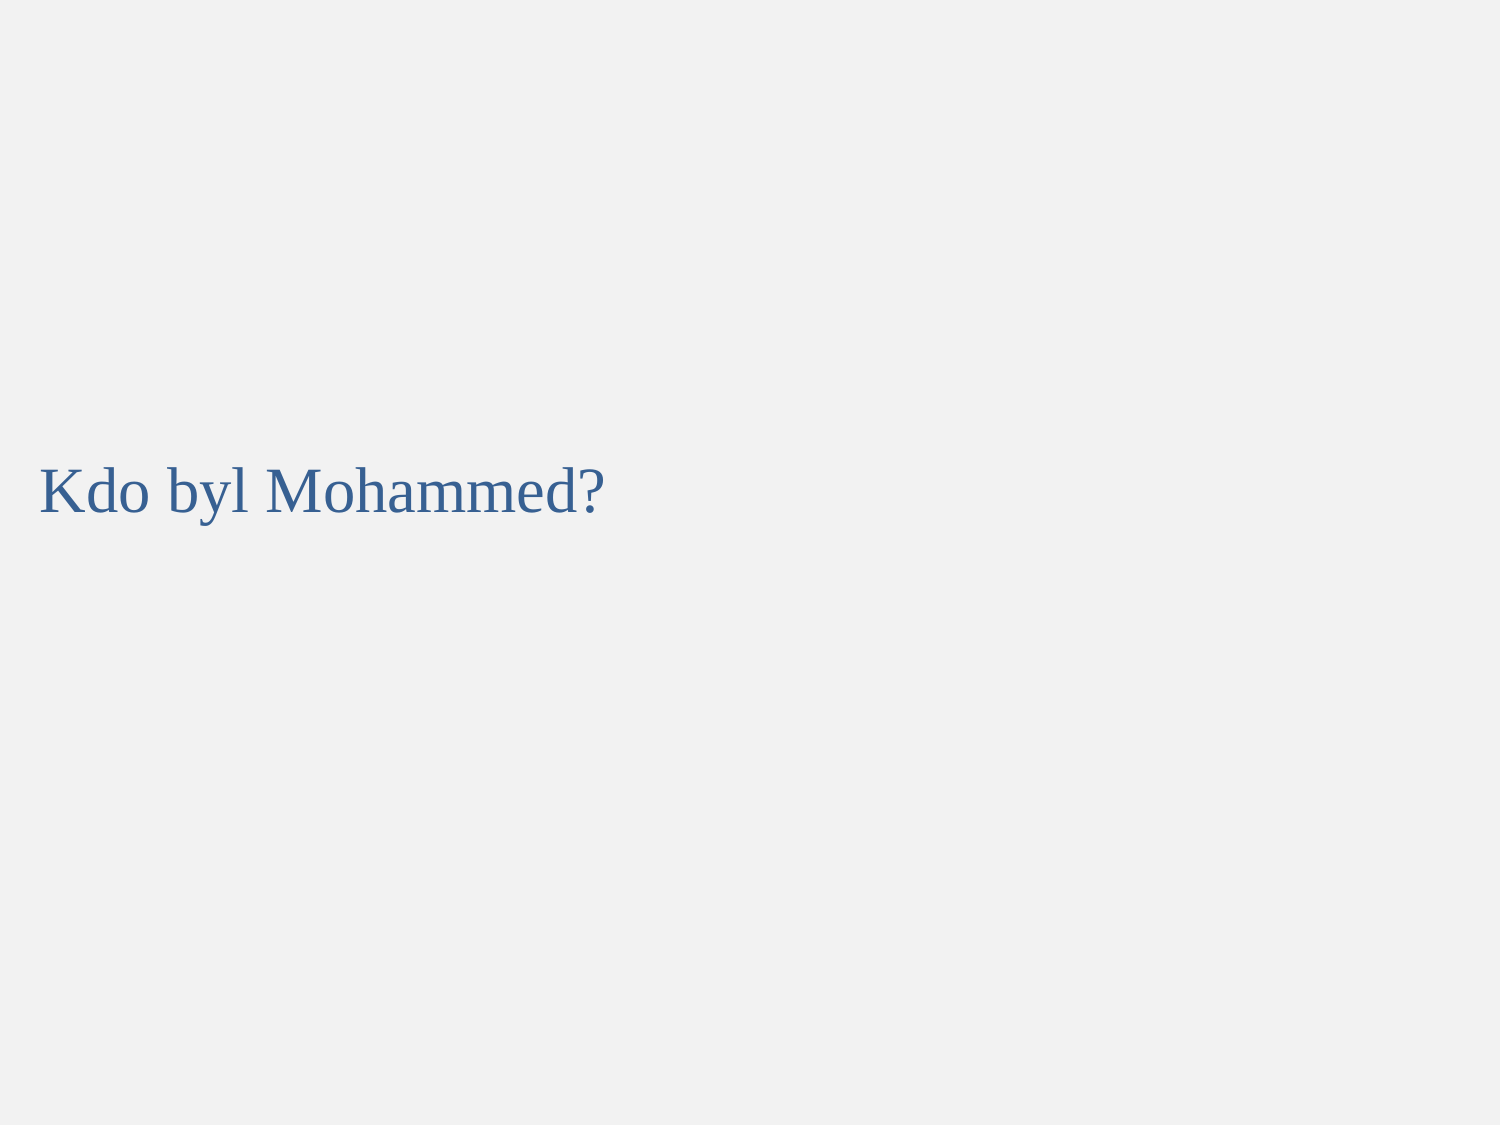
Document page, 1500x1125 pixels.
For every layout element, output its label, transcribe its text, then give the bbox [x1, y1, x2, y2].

title Kdo byl Mohammed? [24, 12, 1475, 1100]
